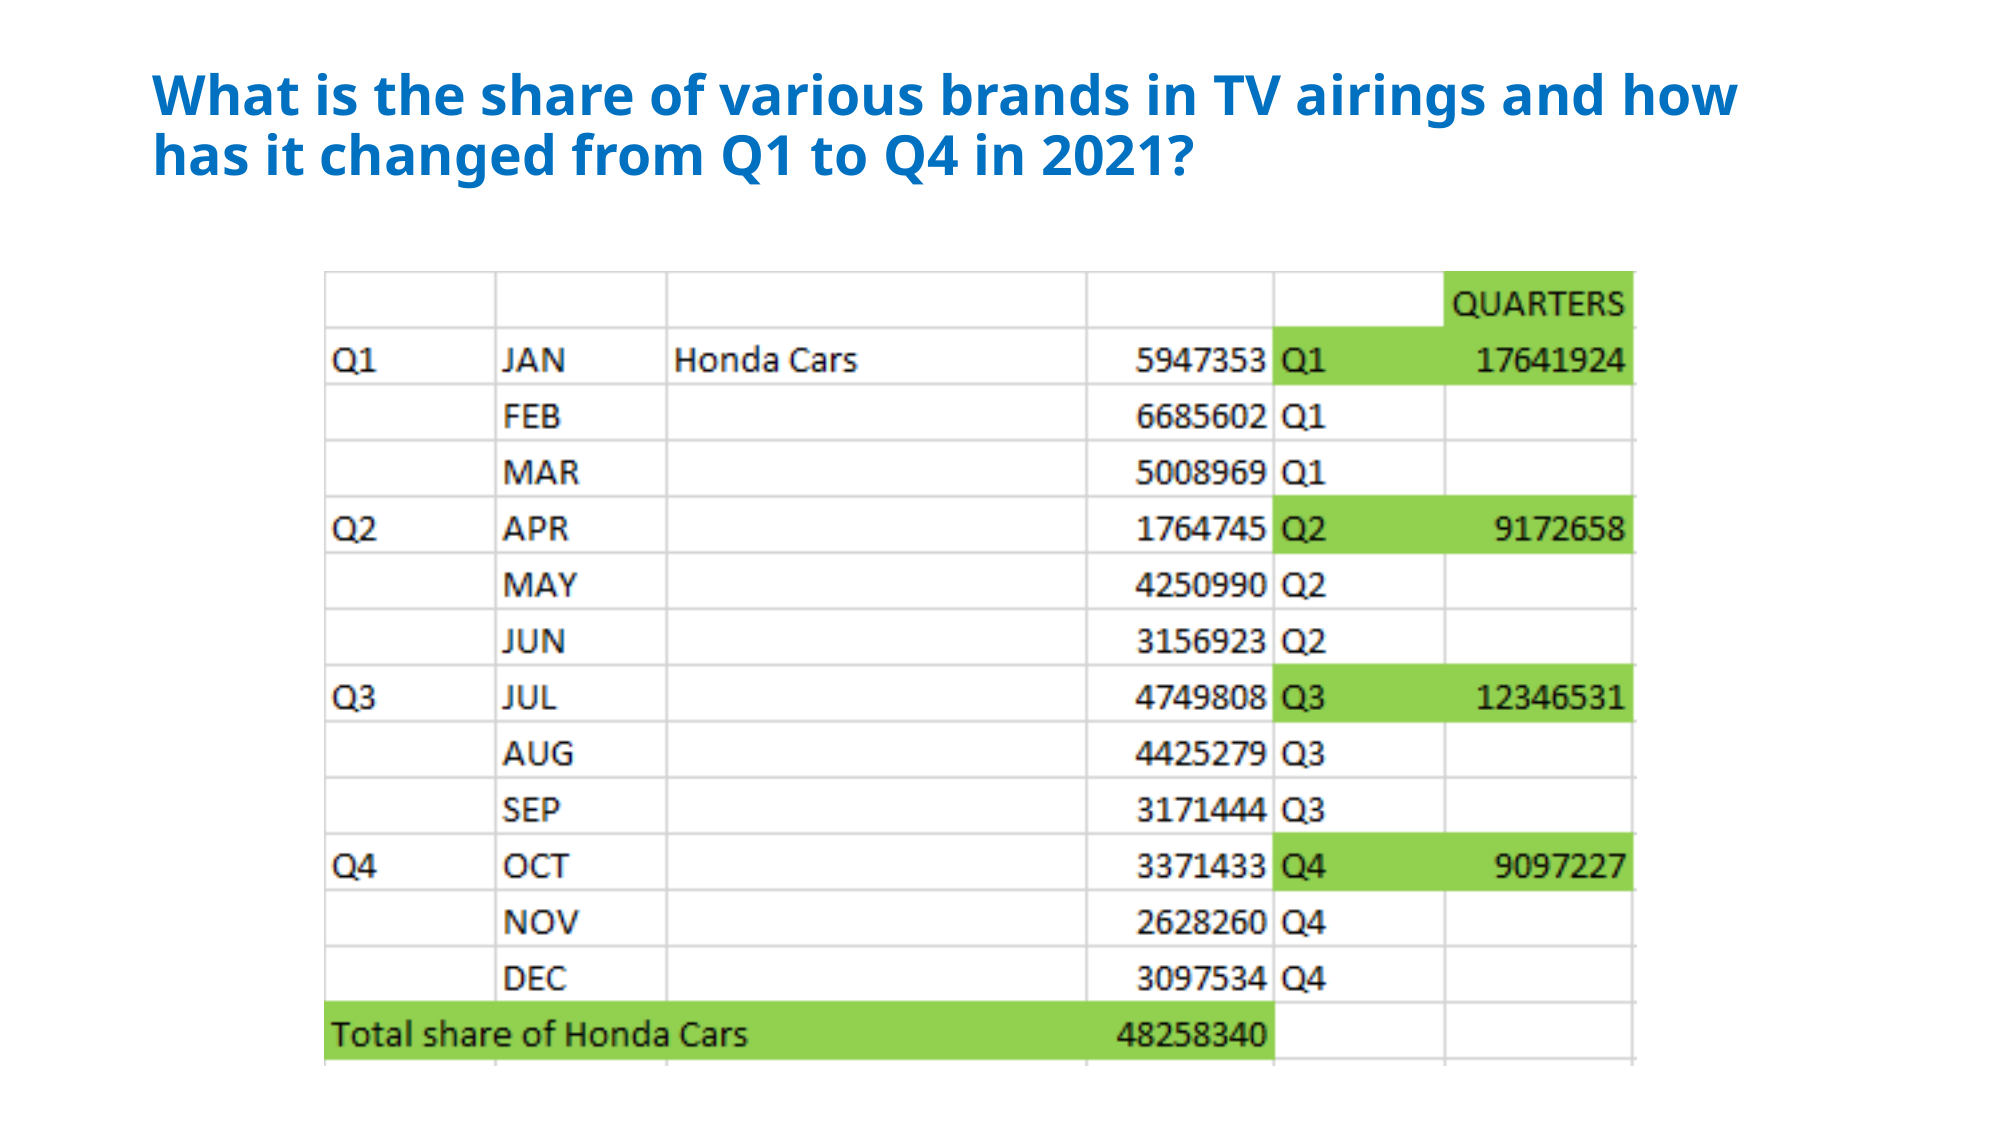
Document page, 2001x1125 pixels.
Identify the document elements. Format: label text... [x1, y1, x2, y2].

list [324, 271, 1637, 1066]
title What is the share of various brands in TV airings and how has it changed from Q1 to Q4 in 2021? [137, 59, 1863, 278]
